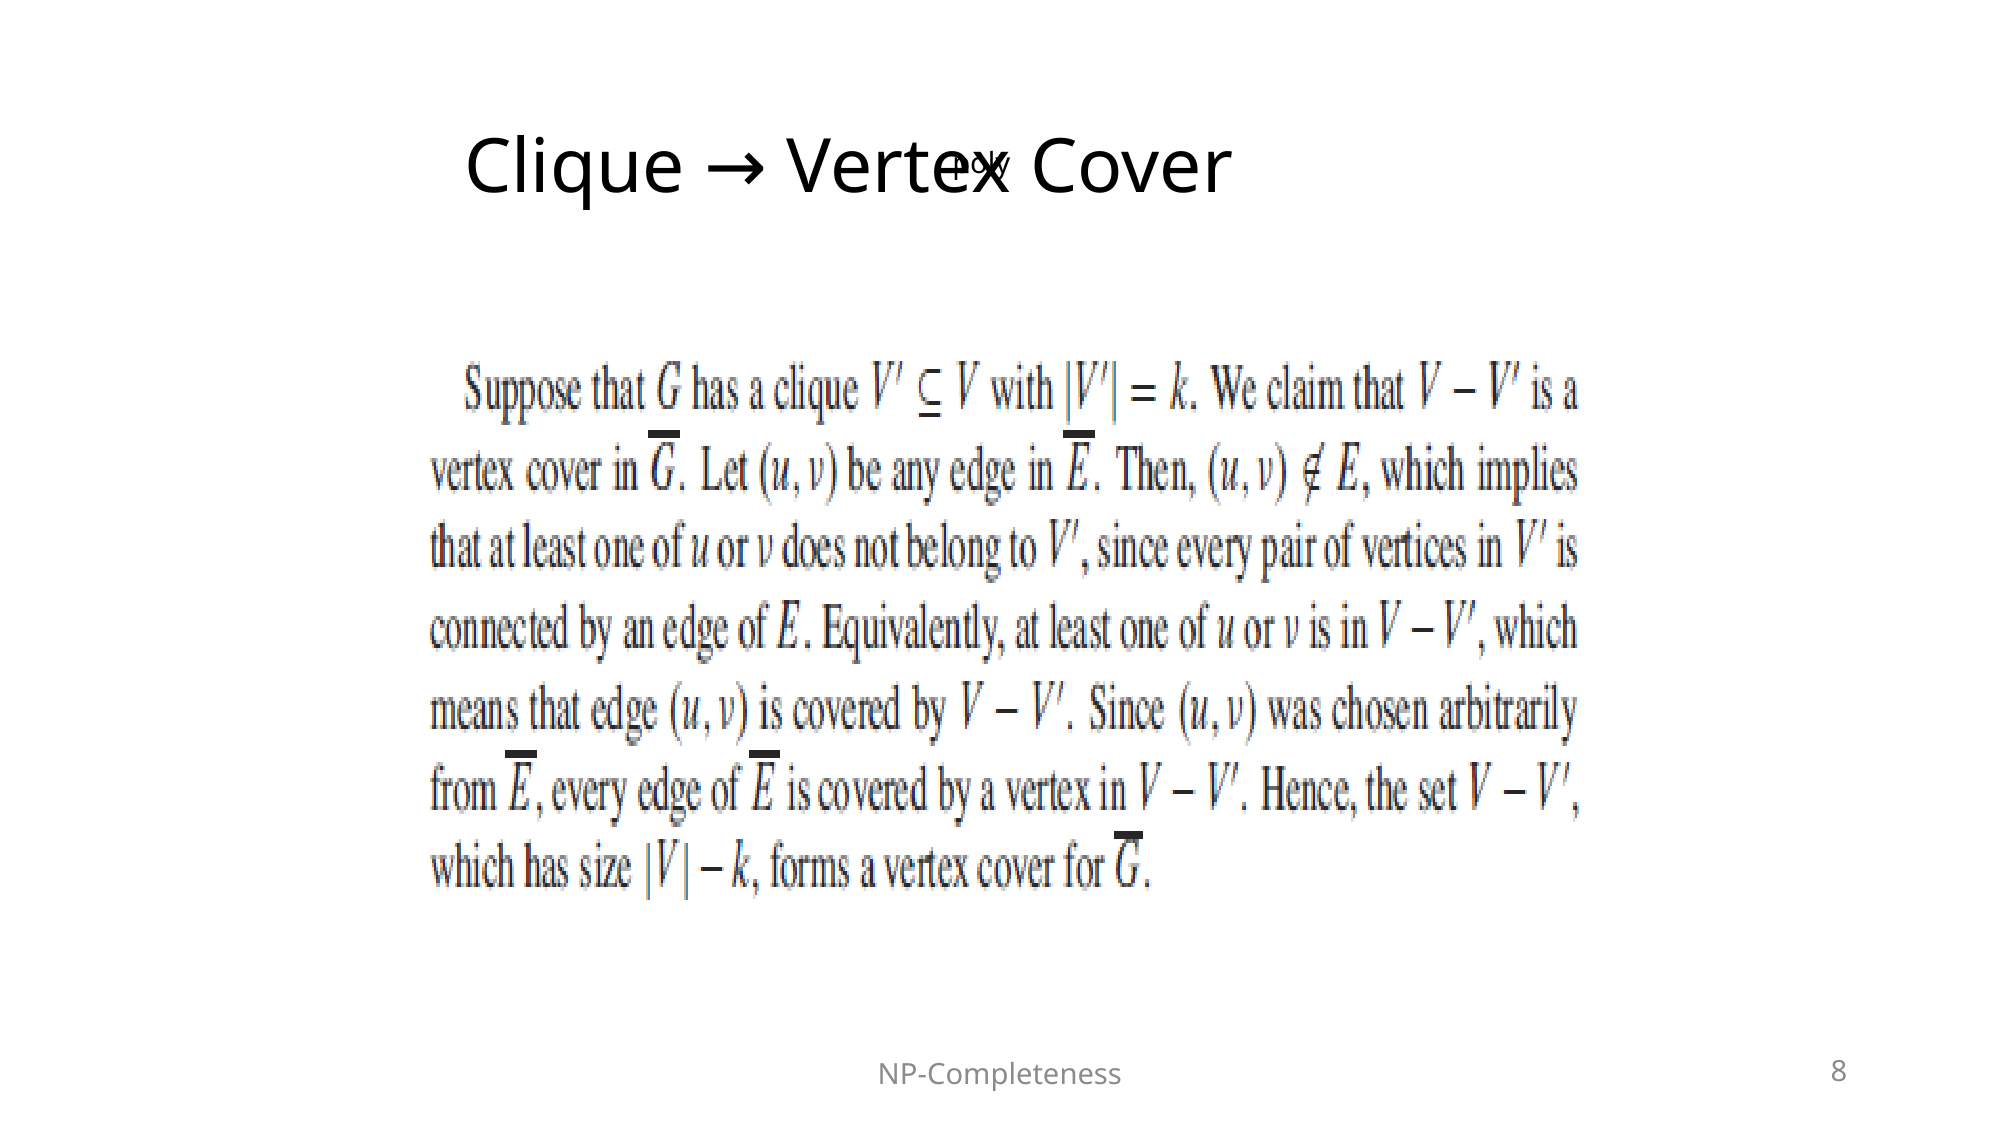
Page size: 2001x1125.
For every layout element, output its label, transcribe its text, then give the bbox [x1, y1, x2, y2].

title Clique → Vertex Cover [137, 59, 1863, 278]
text_box poly [937, 137, 1050, 188]
picture [399, 349, 1601, 900]
footer NP-Completeness [662, 1042, 1338, 1103]
slide_number 8 [1412, 1042, 1863, 1103]
